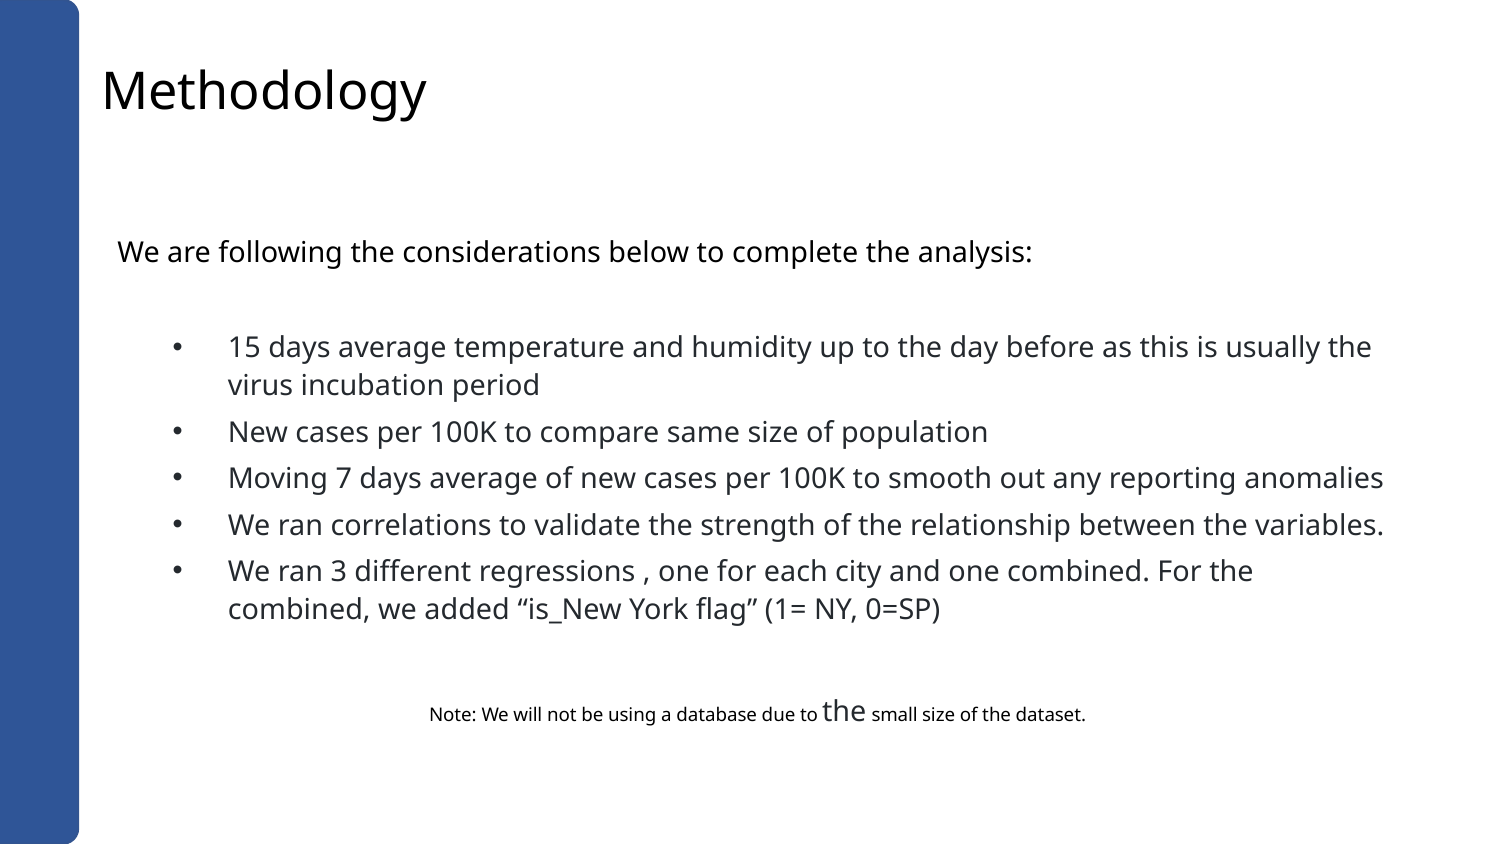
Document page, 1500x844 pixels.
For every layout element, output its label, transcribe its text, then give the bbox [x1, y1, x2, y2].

list We are following the considerations below to complete the analysis: 15 days average temperature and humidity up to the day before as this is usually the virus incubation period New cases per 100K to compare same size of population Moving 7 days average of new cases per 100K to smooth out any reporting anomalies We ran correlations to validate the strength of the relationship between the variables. We ran 3 different regressions , one for each city and one combined. For the combined, we added “is_New York flag” (1= NY, 0=SP) Note: We will not be using a database due to the small size of the dataset. [102, 222, 1413, 784]
title Methodology [86, 49, 1484, 144]
